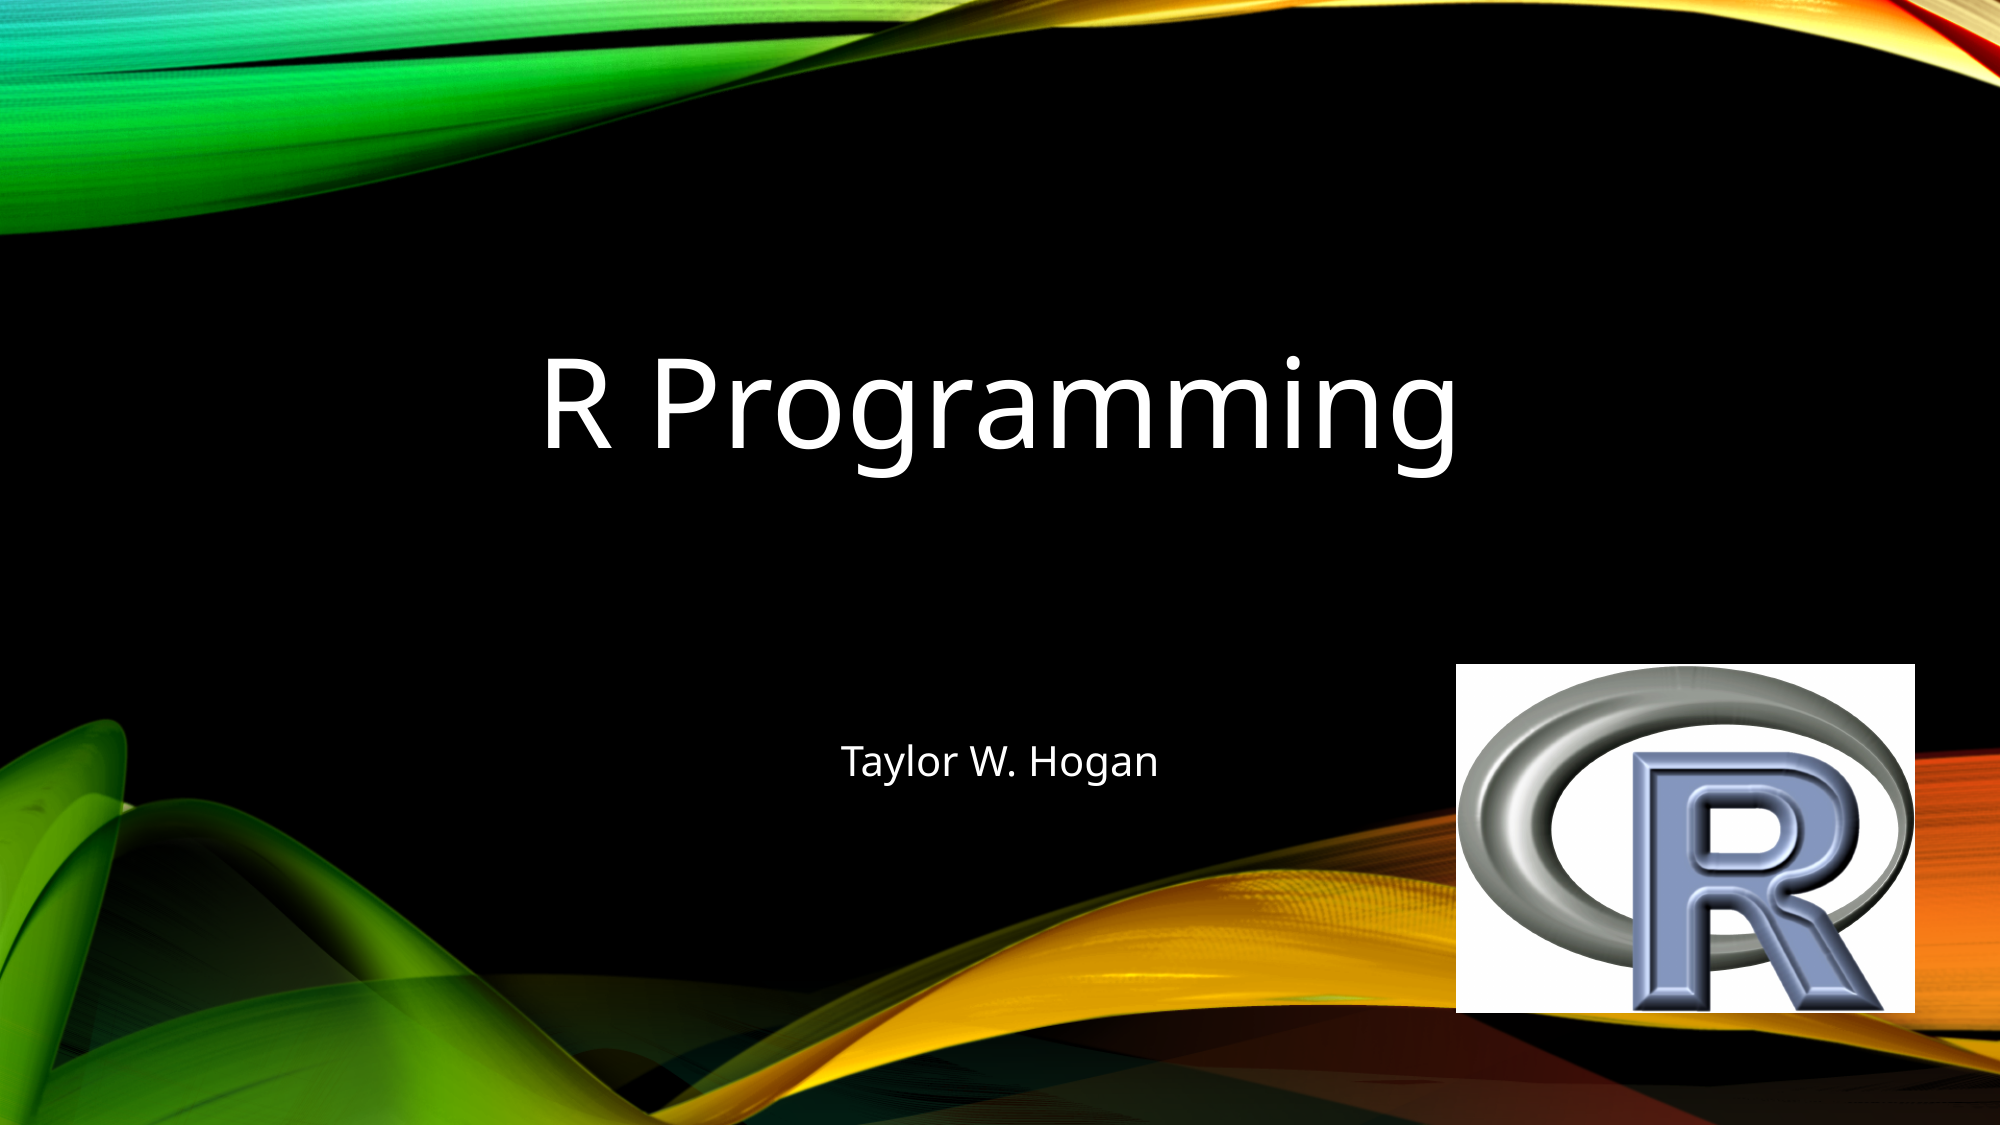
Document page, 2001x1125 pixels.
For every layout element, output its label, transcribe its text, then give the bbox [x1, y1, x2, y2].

subtitle Taylor W. Hogan [225, 595, 1775, 957]
picture [0, 0, 2000, 237]
picture [0, 664, 2000, 1125]
title R Programming [225, 295, 1775, 484]
